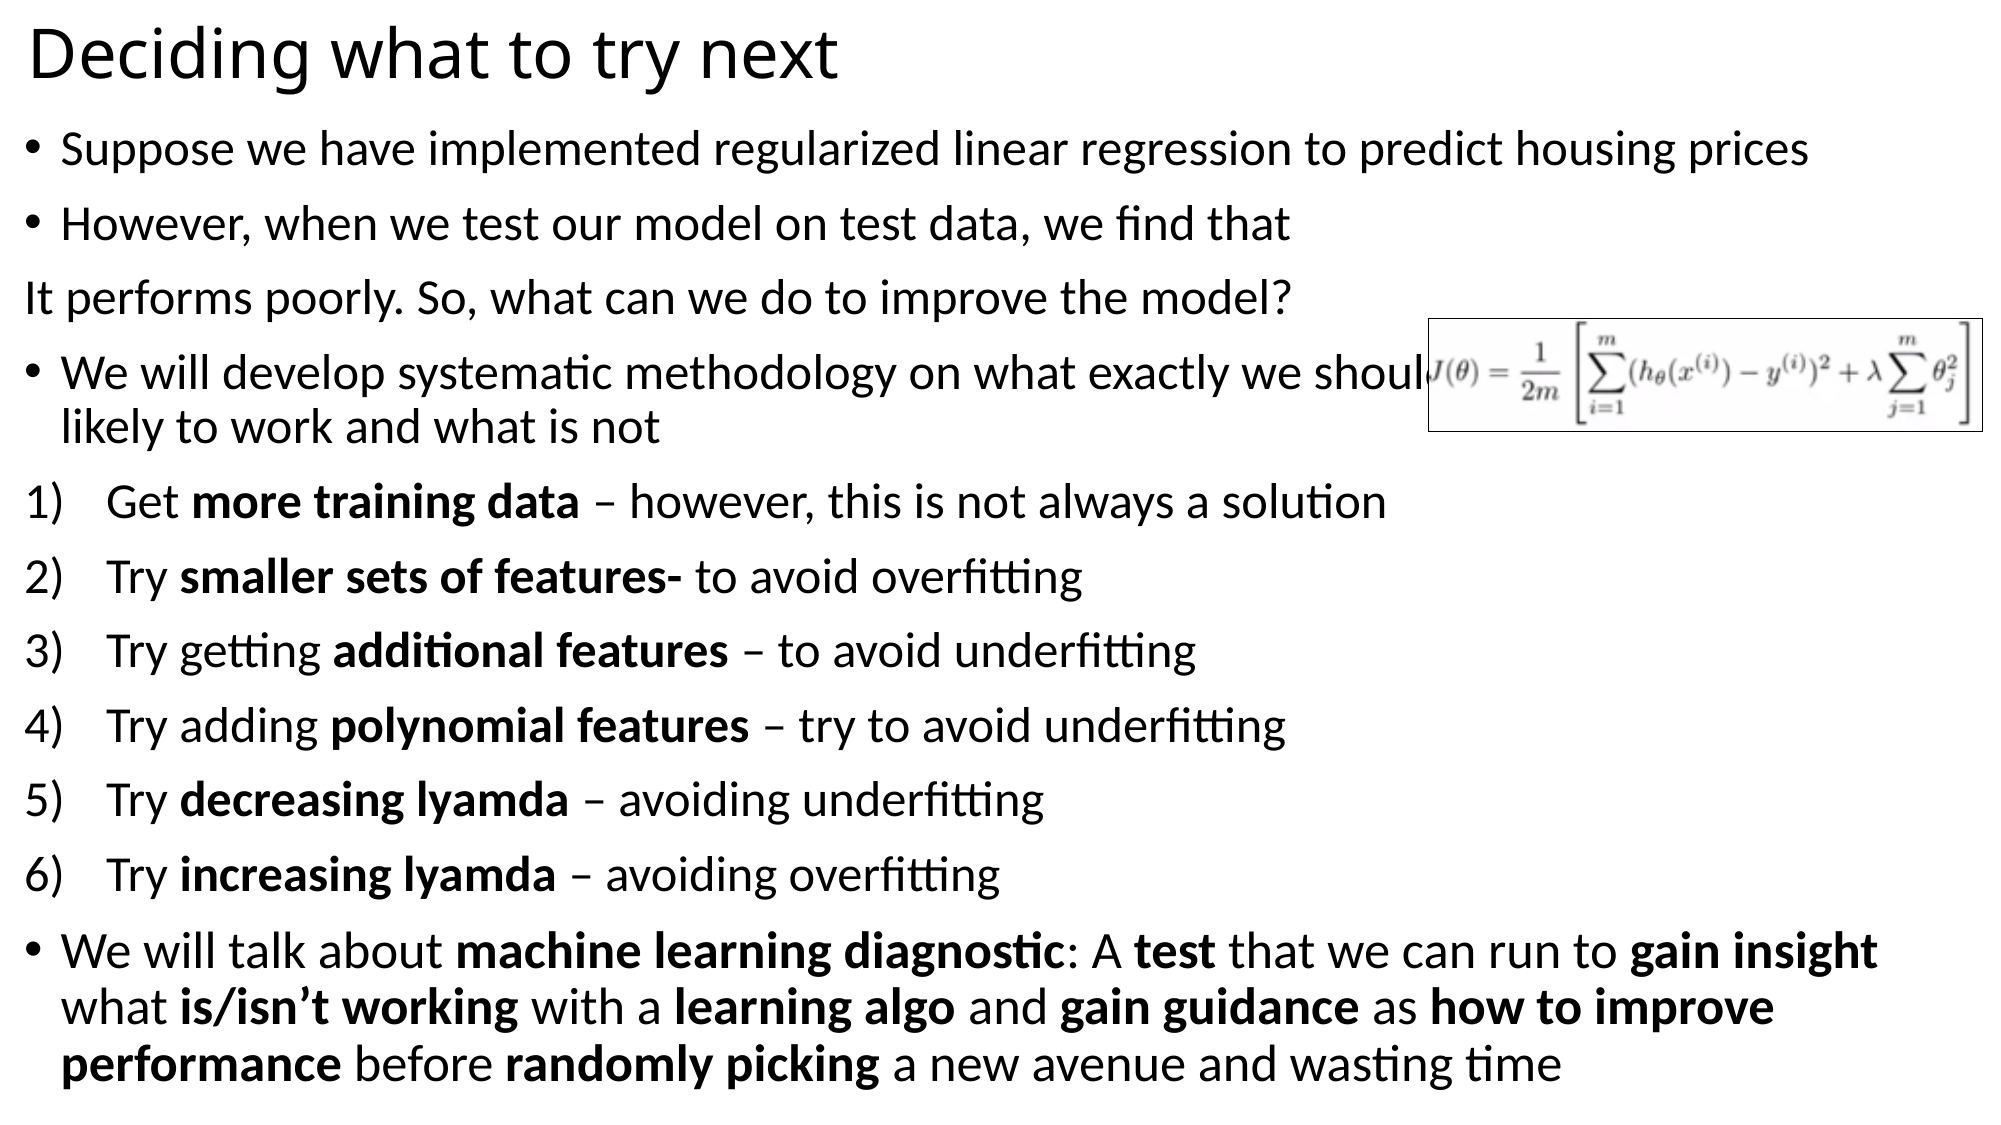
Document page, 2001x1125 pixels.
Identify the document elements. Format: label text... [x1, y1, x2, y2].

title Deciding what to try next [12, 11, 1962, 102]
picture [1428, 318, 1983, 432]
list Suppose we have implemented regularized linear regression to predict housing prices However, when we test our model on test data, we find that It performs poorly. So, what can we do to improve the model? We will develop systematic methodology on what exactly we should try next, and what is likely to work and what is not Get more training data – however, this is not always a solution Try smaller sets of features- to avoid overfitting Try getting additional features – to avoid underfitting Try adding polynomial features – try to avoid underfitting Try decreasing lyamda – avoiding underfitting Try increasing lyamda – avoiding overfitting We will talk about machine learning diagnostic: A test that we can run to gain insight what is/isn’t working with a learning algo and gain guidance as how to improve performance before randomly picking a new avenue and wasting time [9, 114, 1973, 1106]
